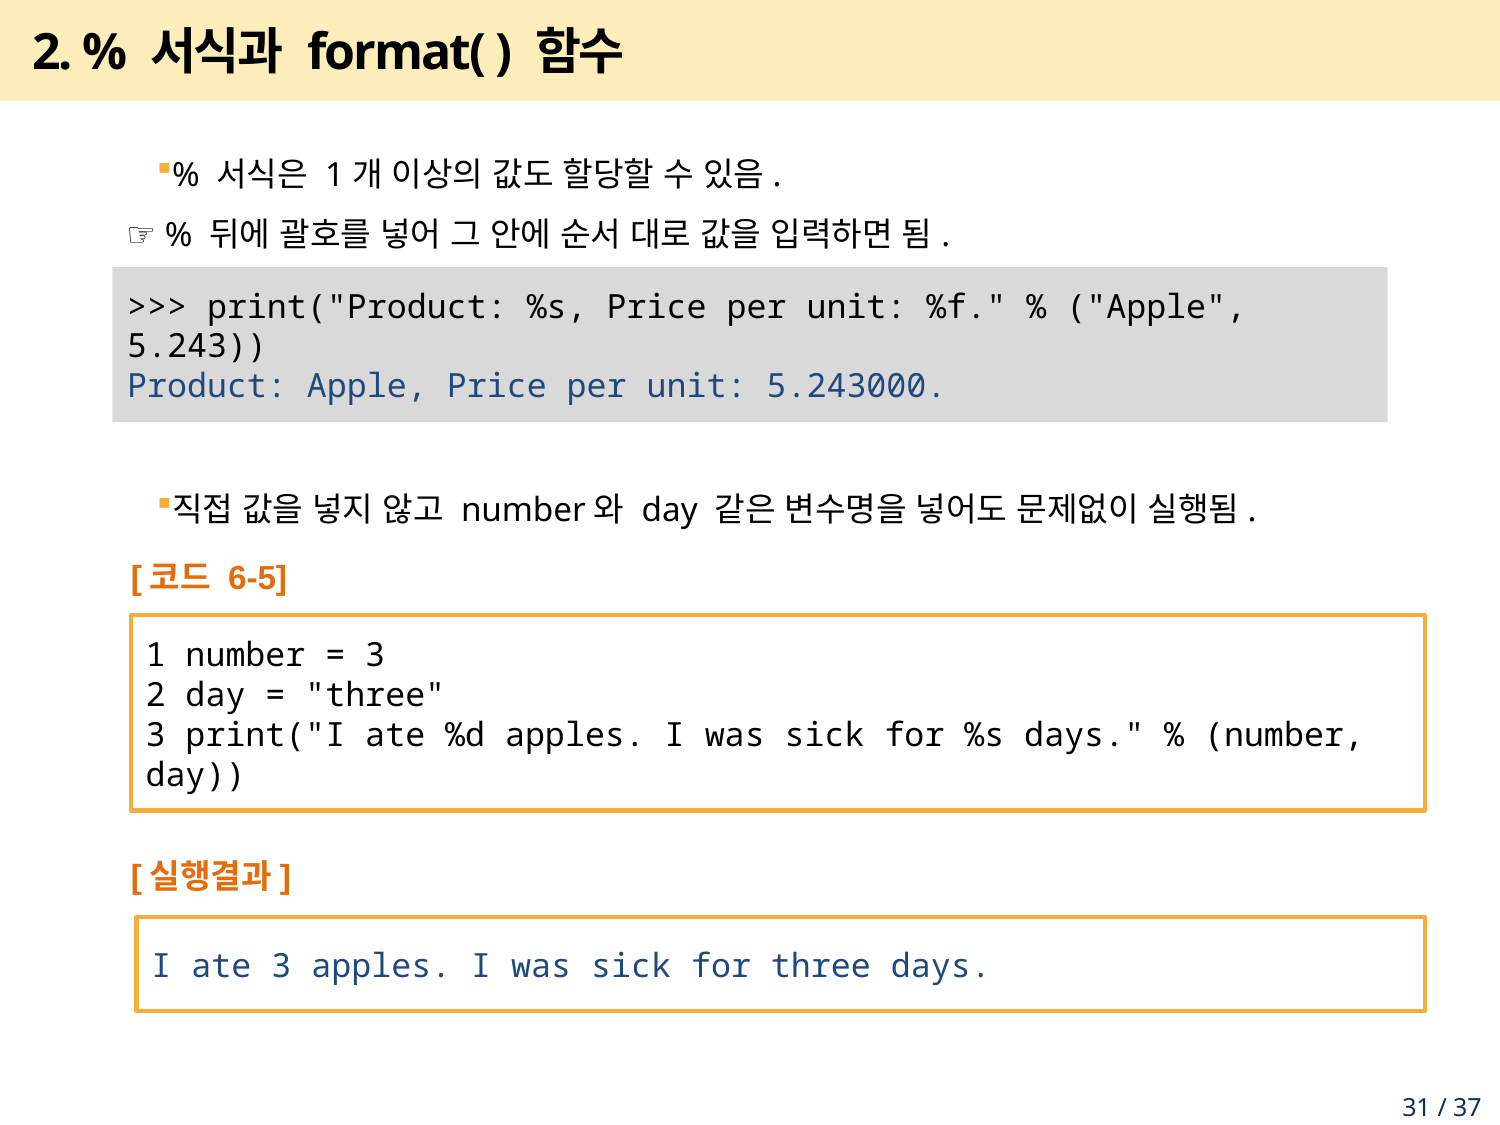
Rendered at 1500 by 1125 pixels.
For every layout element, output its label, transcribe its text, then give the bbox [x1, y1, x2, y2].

title 2. % 서식과 format( ) 함수 [17, 10, 1295, 89]
text_box >>> print("Product: %s, Price per unit: %f." % ("Apple", 5.243)) Product: Apple, Price per unit: 5.243000. [110, 265, 1390, 424]
list % 서식은 1개 이상의 값도 할당할 수 있음. ☞ % 뒤에 괄호를 넣어 그 안에 순서 대로 값을 입력하면 됨. 직접 값을 넣지 않고 number와 day 같은 변수명을 넣어도 문제없이 실행됨. [53, 125, 1425, 1005]
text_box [115, 538, 1426, 1012]
